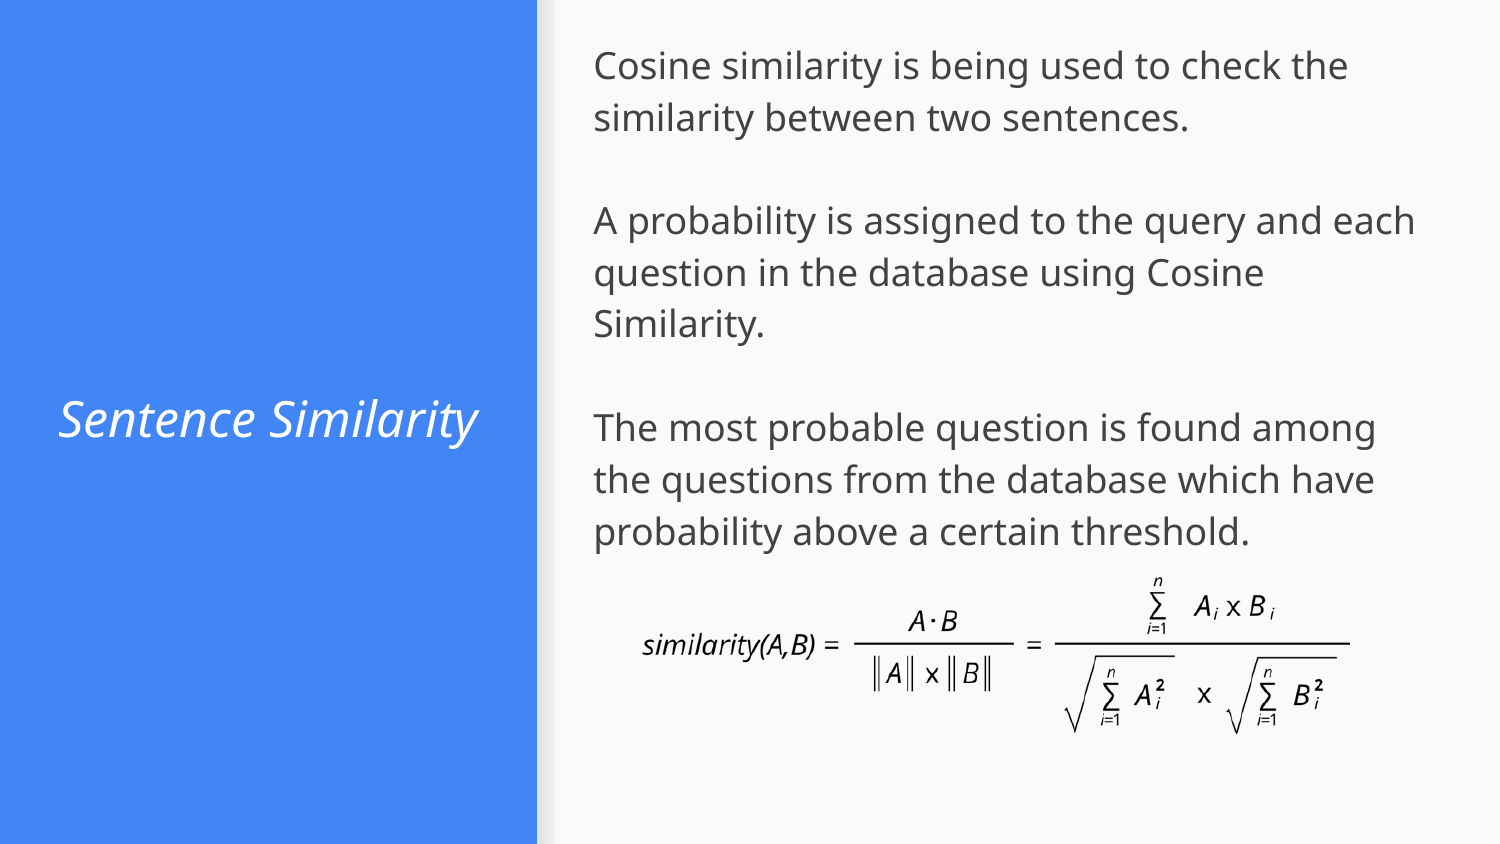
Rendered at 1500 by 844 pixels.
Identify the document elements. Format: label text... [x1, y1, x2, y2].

title Sentence Similarity [43, 306, 505, 463]
list Cosine similarity is being used to check the similarity between two sentences. A probability is assigned to the query and each question in the database using Cosine Similarity. The most probable question is found among the questions from the database which have probability above a certain threshold. [553, 20, 1439, 593]
picture [633, 562, 1359, 752]
